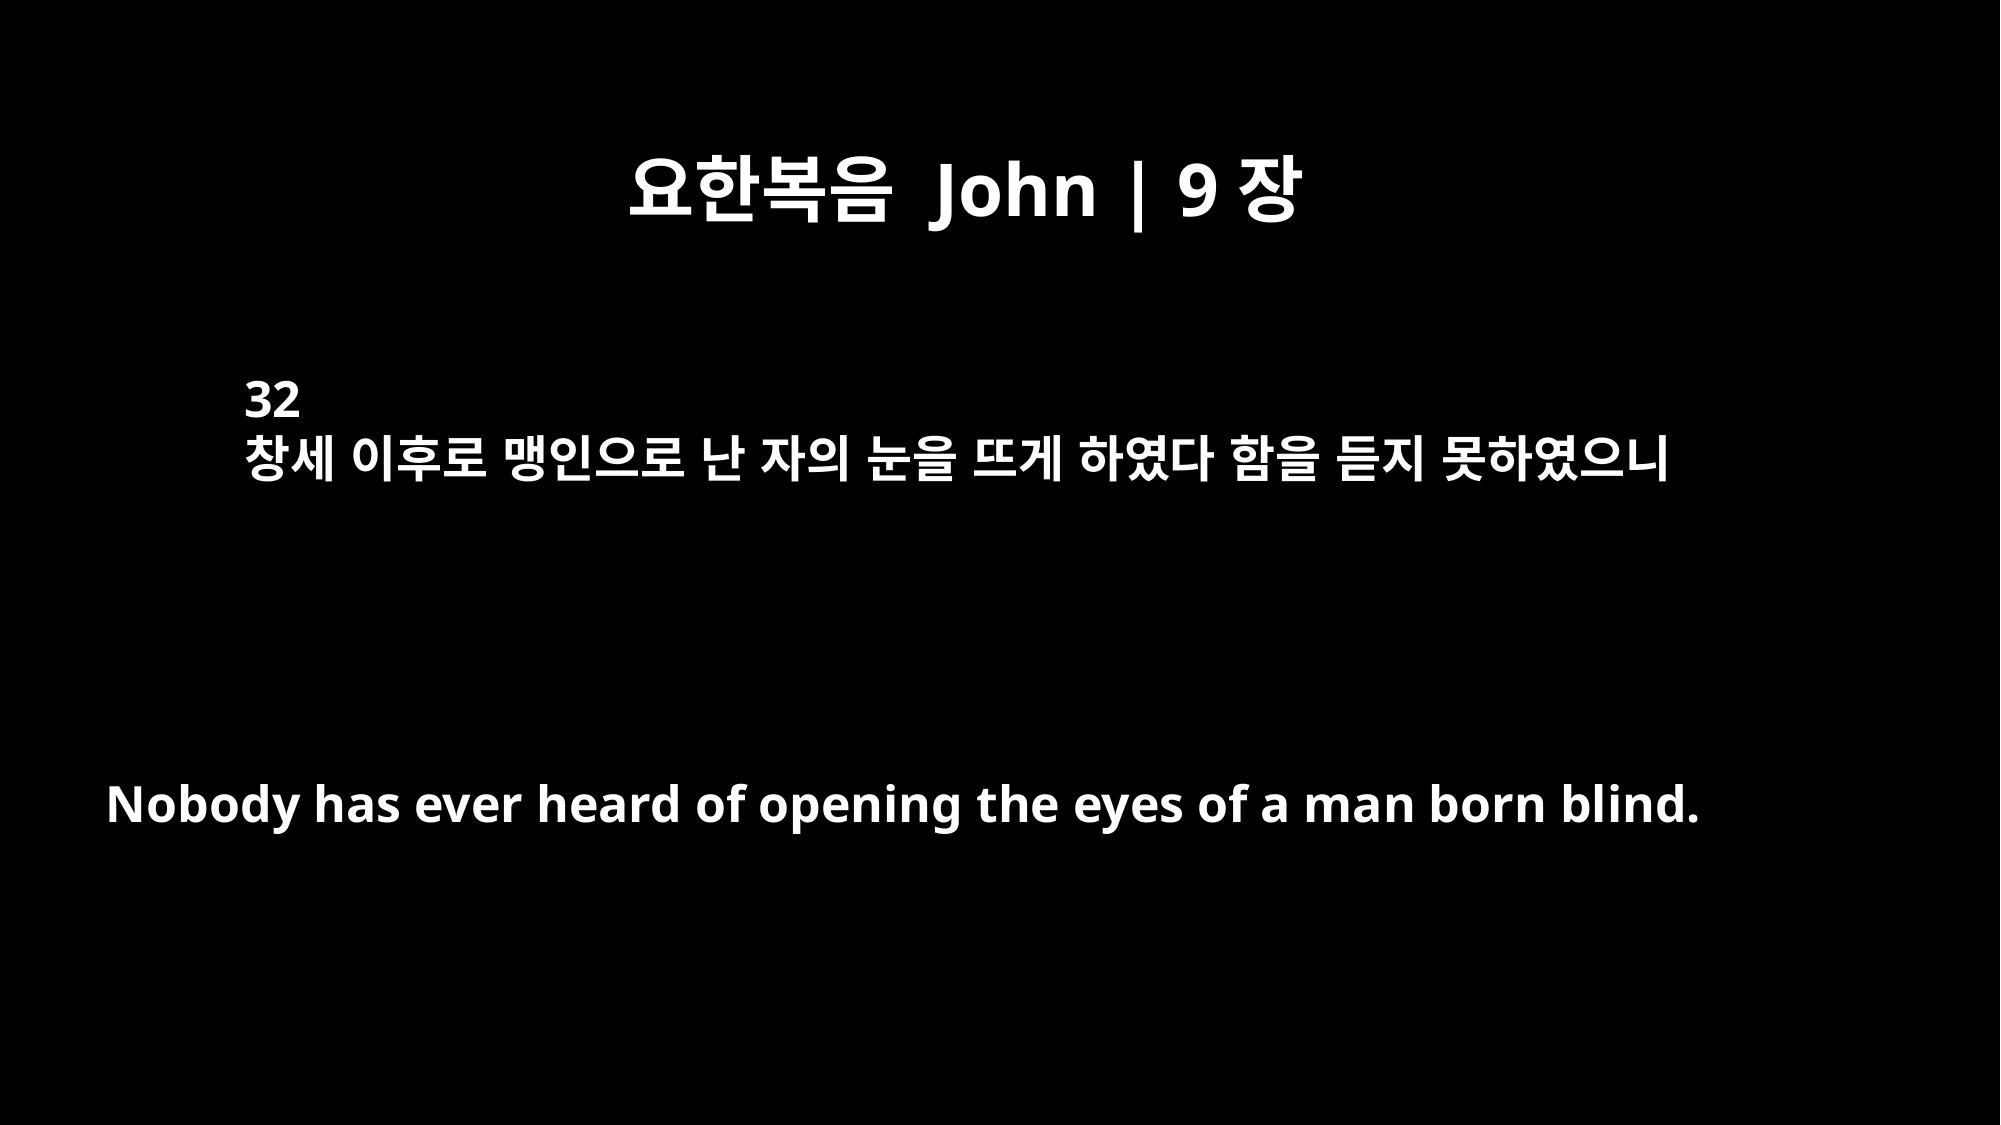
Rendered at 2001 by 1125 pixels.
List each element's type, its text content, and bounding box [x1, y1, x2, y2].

text_box 요한복음 John | 9장 [612, 136, 1320, 239]
text_box Nobody has ever heard of opening the eyes of a man born blind. [91, 764, 1717, 840]
text_box 32 창세 이후로 맹인으로 난 자의 눈을 뜨게 하였다 함을 듣지 못하였으니 [229, 359, 1688, 495]
